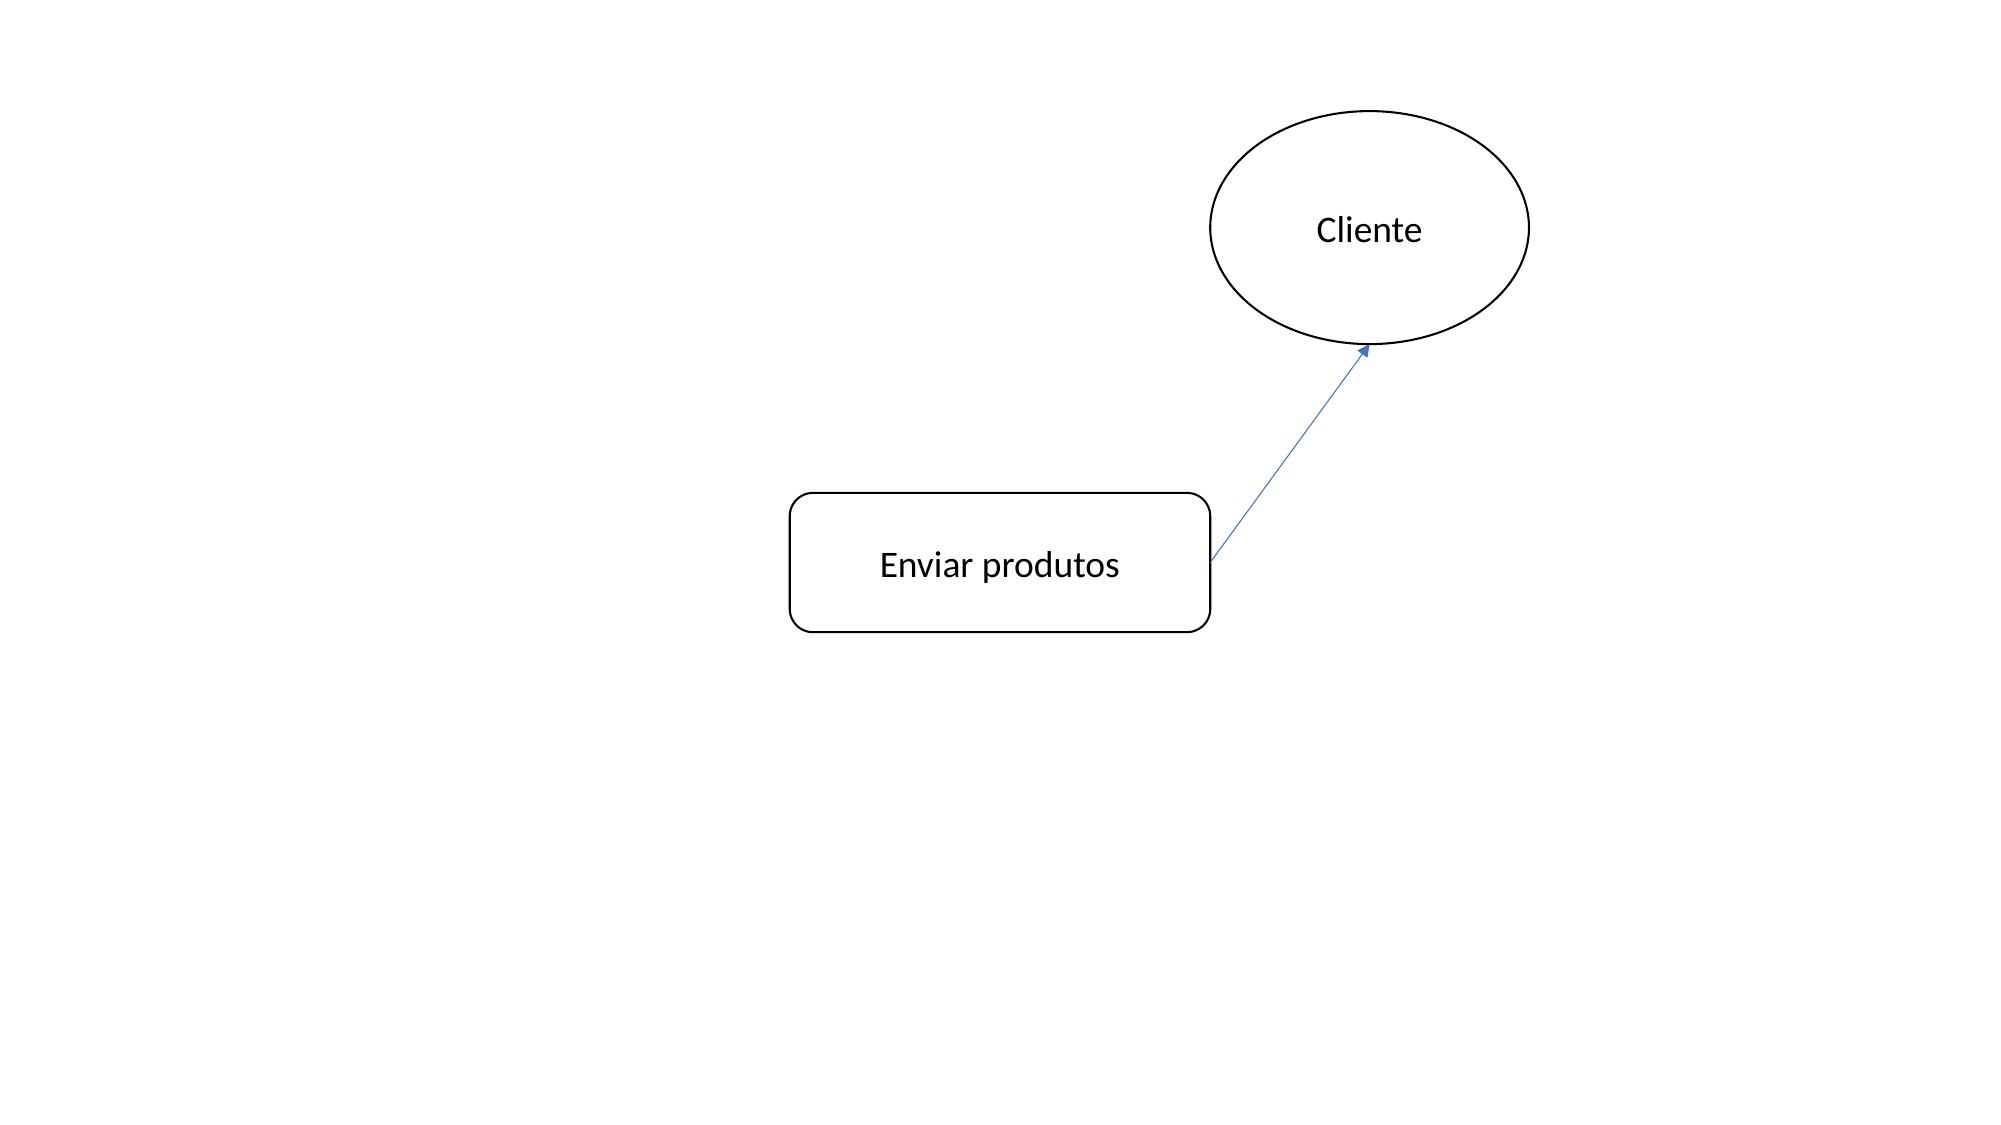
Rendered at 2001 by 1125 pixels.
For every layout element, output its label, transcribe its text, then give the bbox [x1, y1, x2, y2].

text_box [1210, 344, 1370, 563]
text_box Cliente [1209, 110, 1531, 346]
text_box Enviar produtos [788, 491, 1212, 634]
